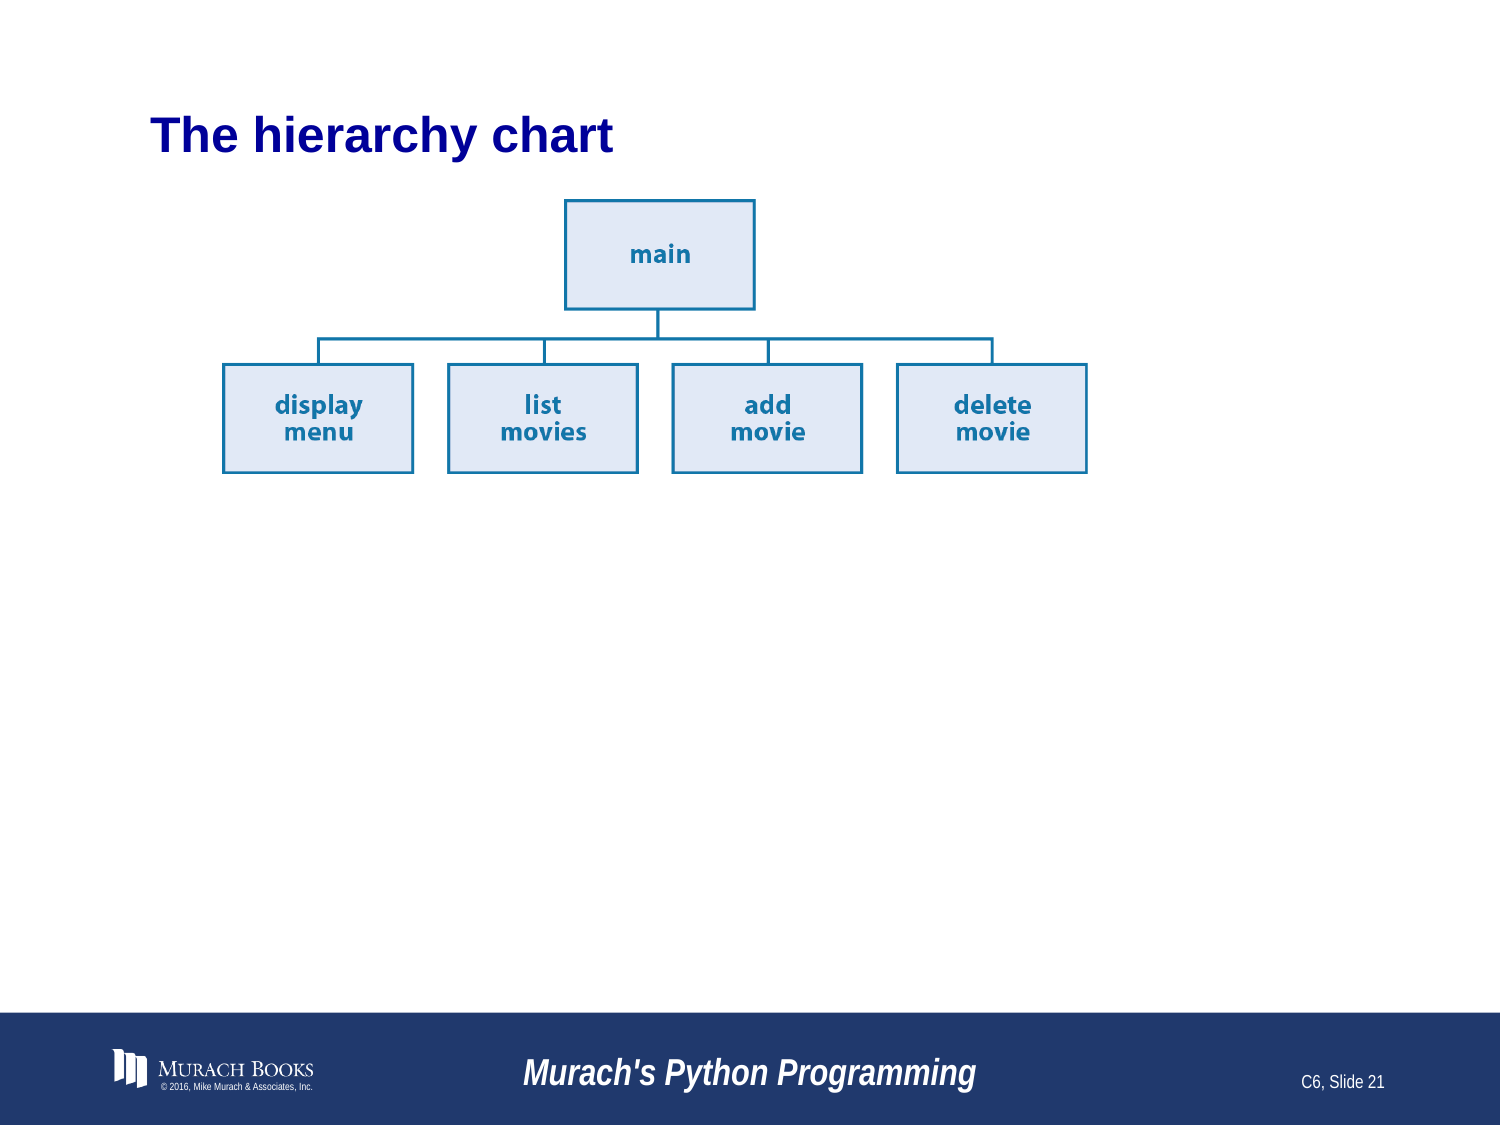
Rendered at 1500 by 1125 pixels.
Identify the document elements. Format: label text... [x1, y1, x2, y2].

slide_number C6, Slide 21 [1087, 1025, 1400, 1100]
title The hierarchy chart [150, 102, 1350, 164]
footer © 2016, Mike Murach & Associates, Inc. [12, 1025, 463, 1100]
slide_number Murach's Python Programming [463, 1025, 1050, 1100]
picture [222, 199, 1088, 474]
